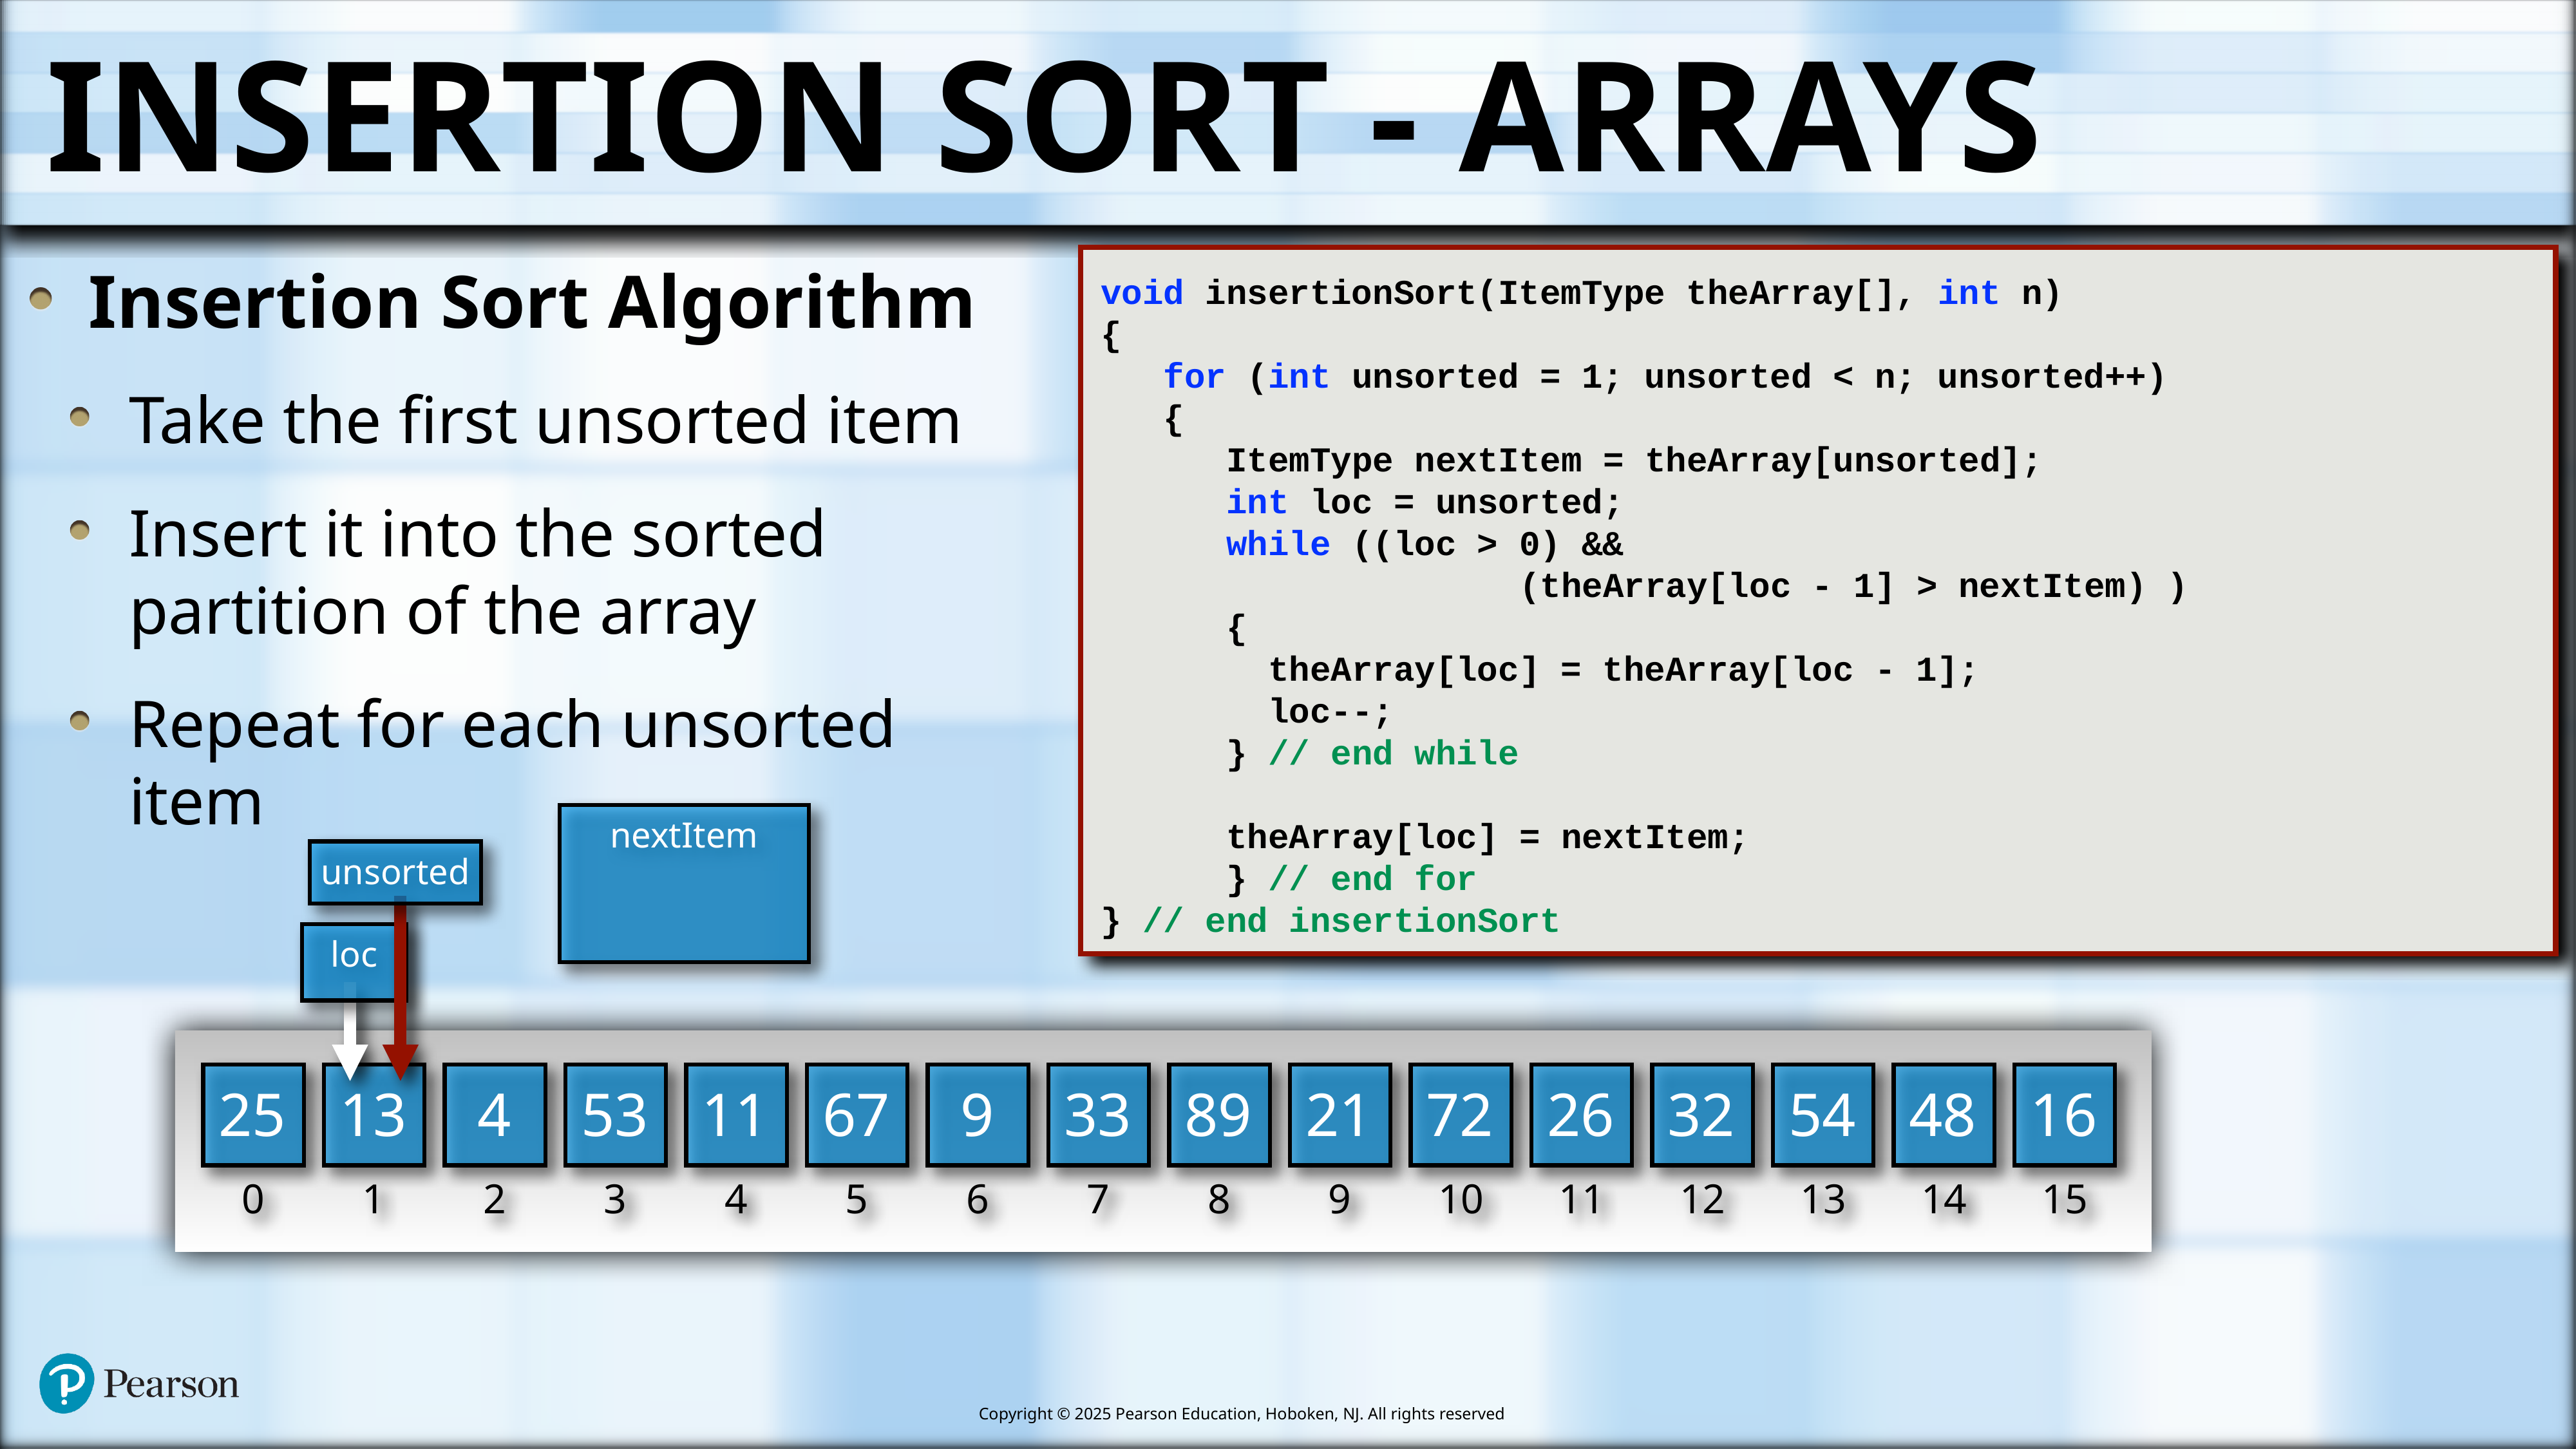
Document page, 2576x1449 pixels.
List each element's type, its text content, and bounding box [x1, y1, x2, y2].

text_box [1772, 1065, 1874, 1232]
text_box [1169, 1065, 1271, 1232]
list Insertion Sort Algorithm Take the first unsorted item Insert it into the sorted partition of the array Repeat for each unsorted item [19, 247, 1003, 850]
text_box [1048, 1065, 1150, 1232]
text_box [2014, 1065, 2116, 1232]
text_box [1893, 1065, 1995, 1232]
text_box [1531, 1065, 1633, 1232]
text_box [323, 1081, 425, 1232]
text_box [686, 1065, 788, 1232]
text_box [806, 1065, 908, 1232]
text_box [444, 1065, 546, 1232]
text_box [301, 923, 309, 1081]
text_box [203, 1065, 305, 1232]
text_box [175, 1030, 2152, 1252]
text_box [1081, 247, 2556, 954]
text_box nextItem [559, 805, 810, 962]
text_box void insertionSort(ItemType theArray[], int n) { for (int unsorted = 1; unsorted < n; unsorted++) { ItemType nextItem = theArray[unsorted]; int loc = unsorted; while ((loc > 0) && (theArray[loc - 1] > nextItem) ) { theArray[loc] = theArray[loc - 1]; loc--; } // end while theArray[loc] = nextItem; } // end for } // end insertionSort [1092, 261, 2574, 947]
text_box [309, 841, 482, 1081]
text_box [1652, 1065, 1754, 1232]
picture [0, 0, 2576, 1449]
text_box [1289, 1065, 1391, 1232]
title Insertion Sort - Arrays [37, 0, 2359, 222]
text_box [927, 1065, 1029, 1232]
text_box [1410, 1065, 1512, 1232]
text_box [565, 1065, 667, 1232]
